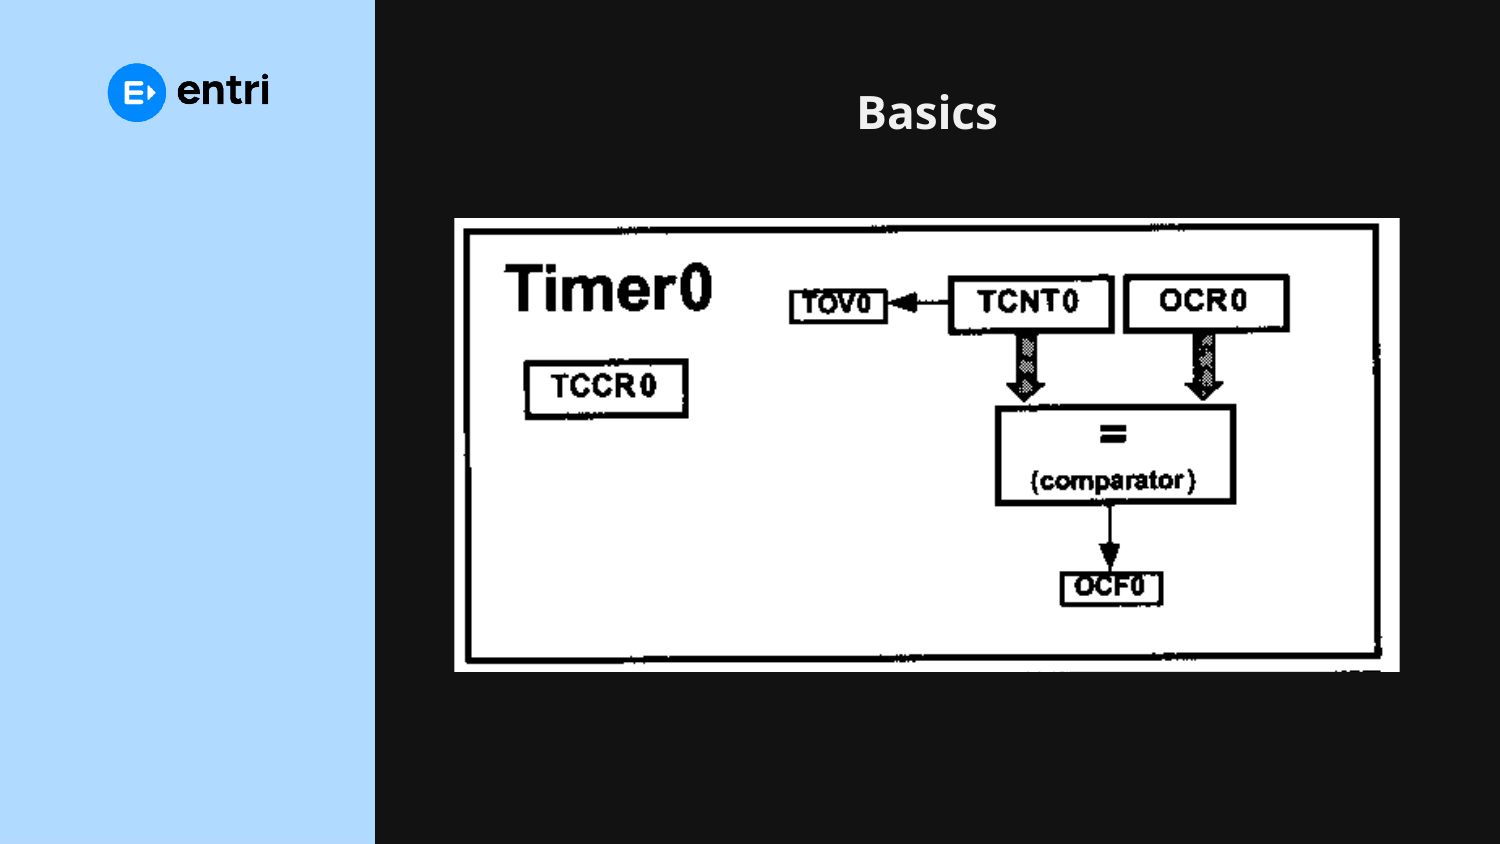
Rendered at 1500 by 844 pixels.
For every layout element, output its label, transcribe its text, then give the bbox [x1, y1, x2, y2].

picture [98, 55, 277, 130]
picture [0, 0, 1500, 844]
title Basics [442, 60, 1412, 155]
